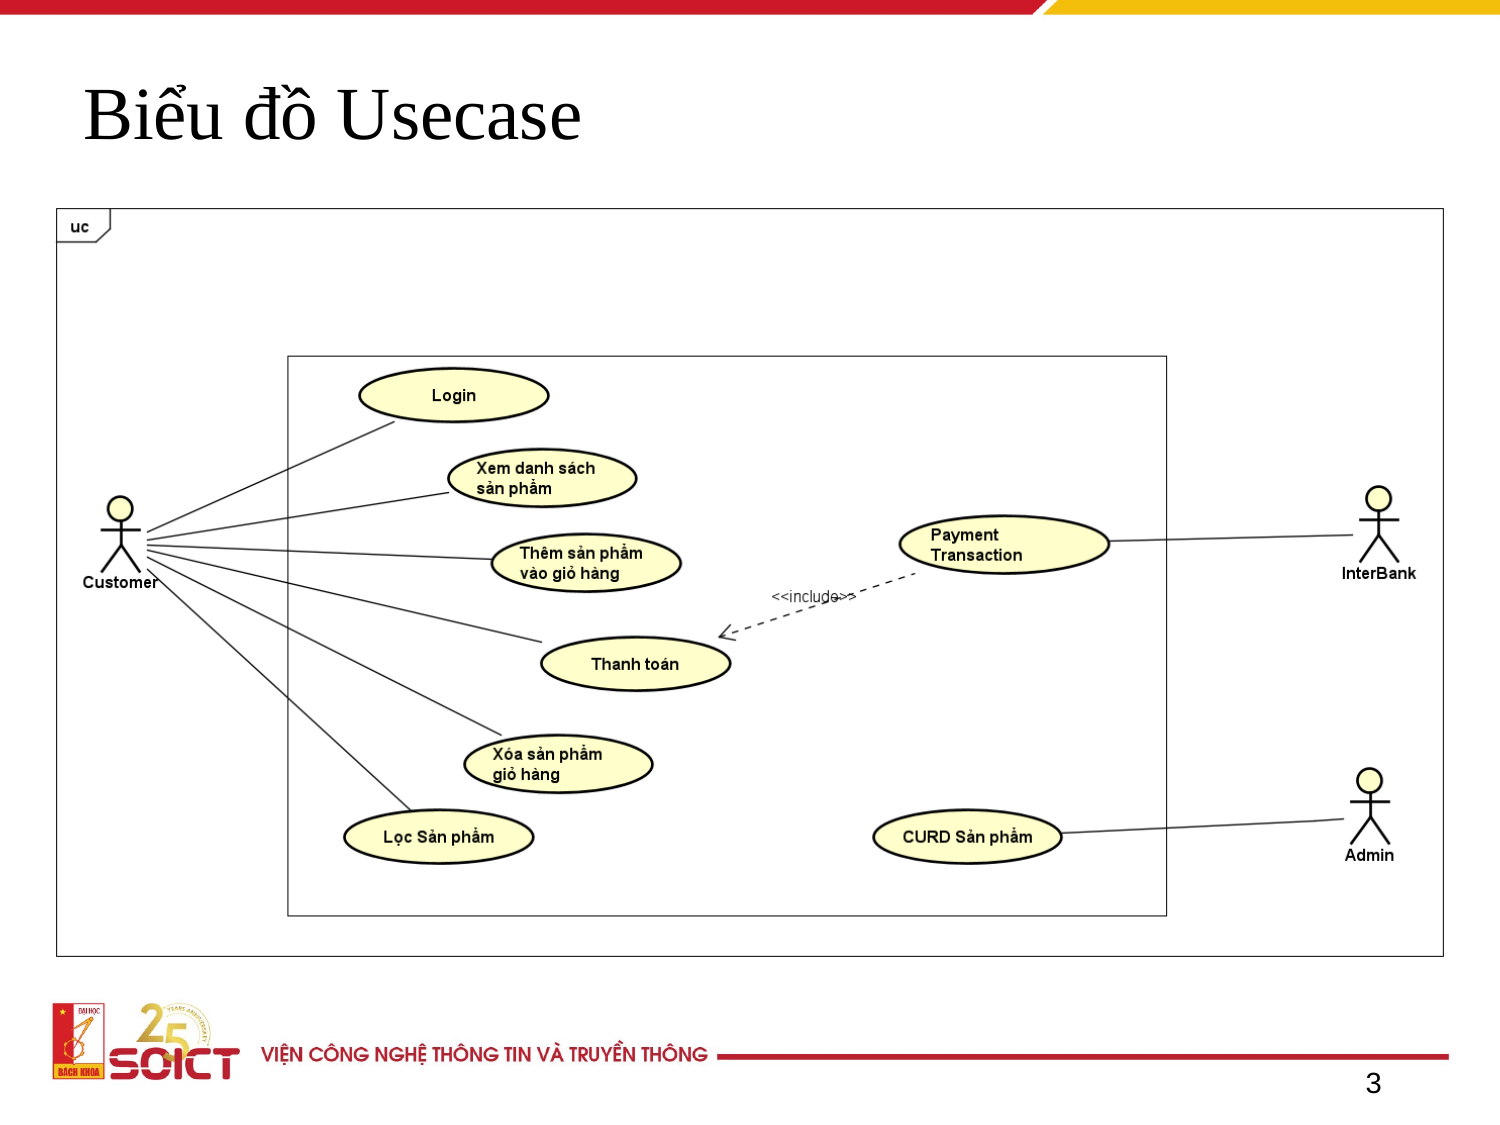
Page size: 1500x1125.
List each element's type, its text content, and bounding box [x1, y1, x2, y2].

picture [0, 0, 1500, 1125]
title Biểu đồ Usecase [68, 23, 1390, 193]
text_box ‹#› [1209, 1052, 1397, 1112]
